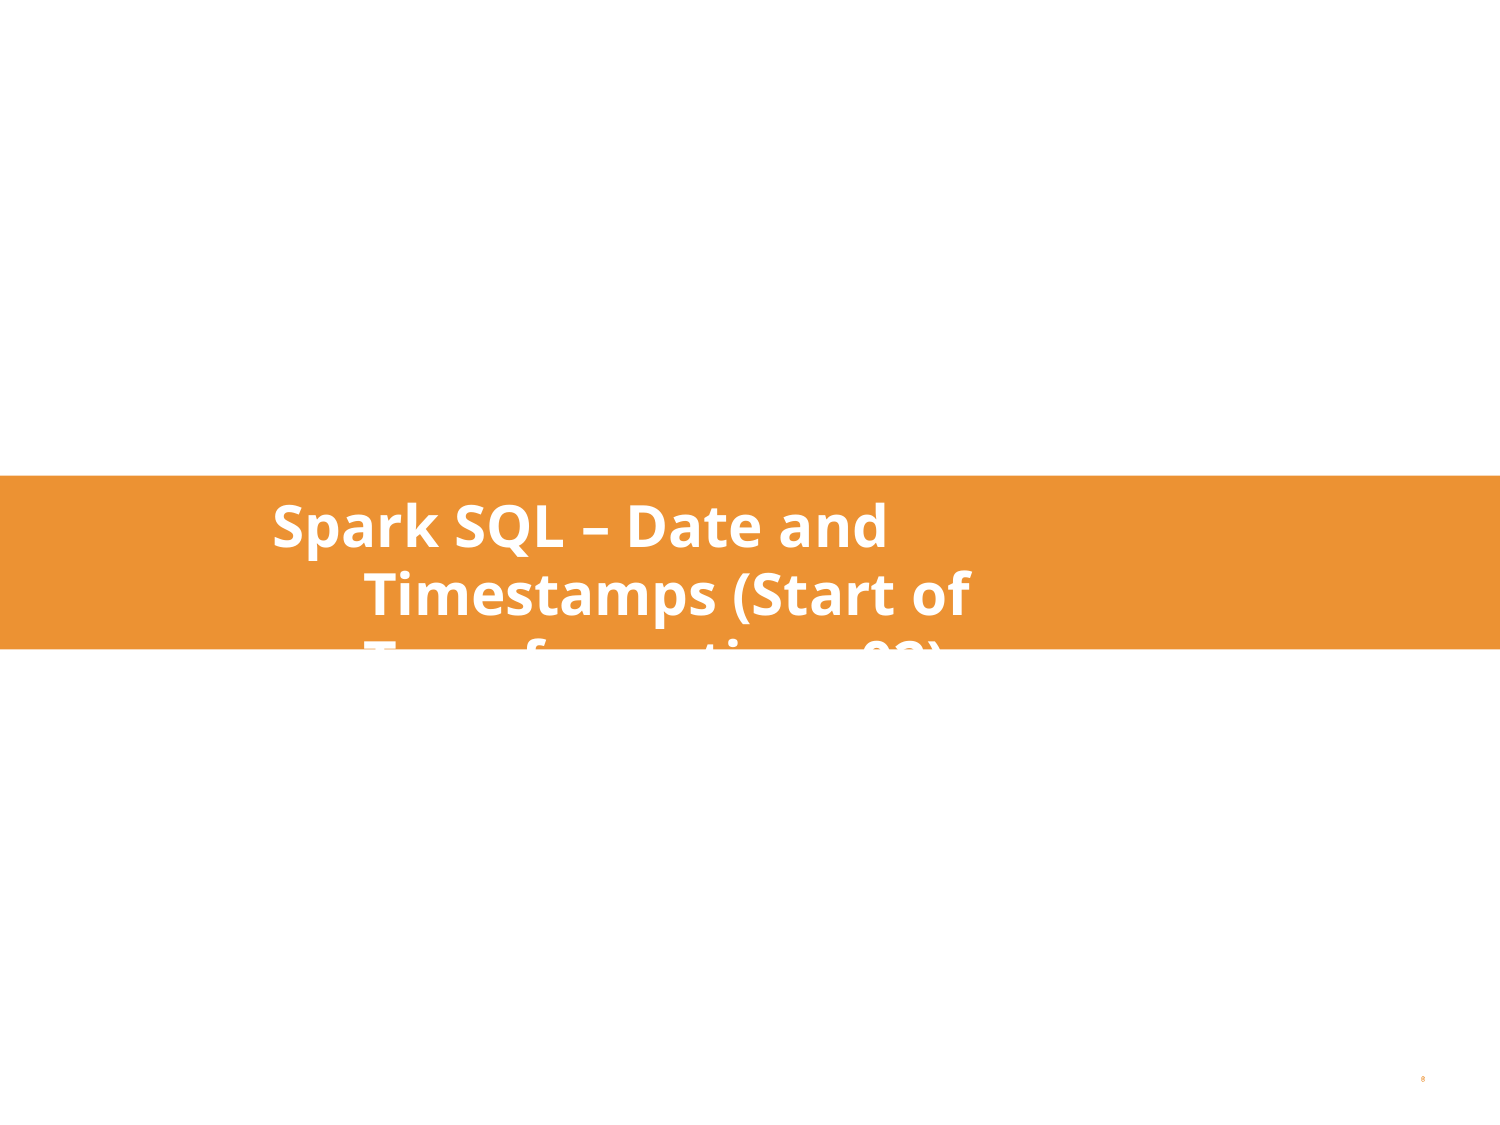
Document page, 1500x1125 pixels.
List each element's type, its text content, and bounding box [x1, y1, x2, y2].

text_box [0, 475, 1500, 650]
title Spark SQL – Date and Timestamps (Start of Transformations 02) [270, 485, 1229, 696]
